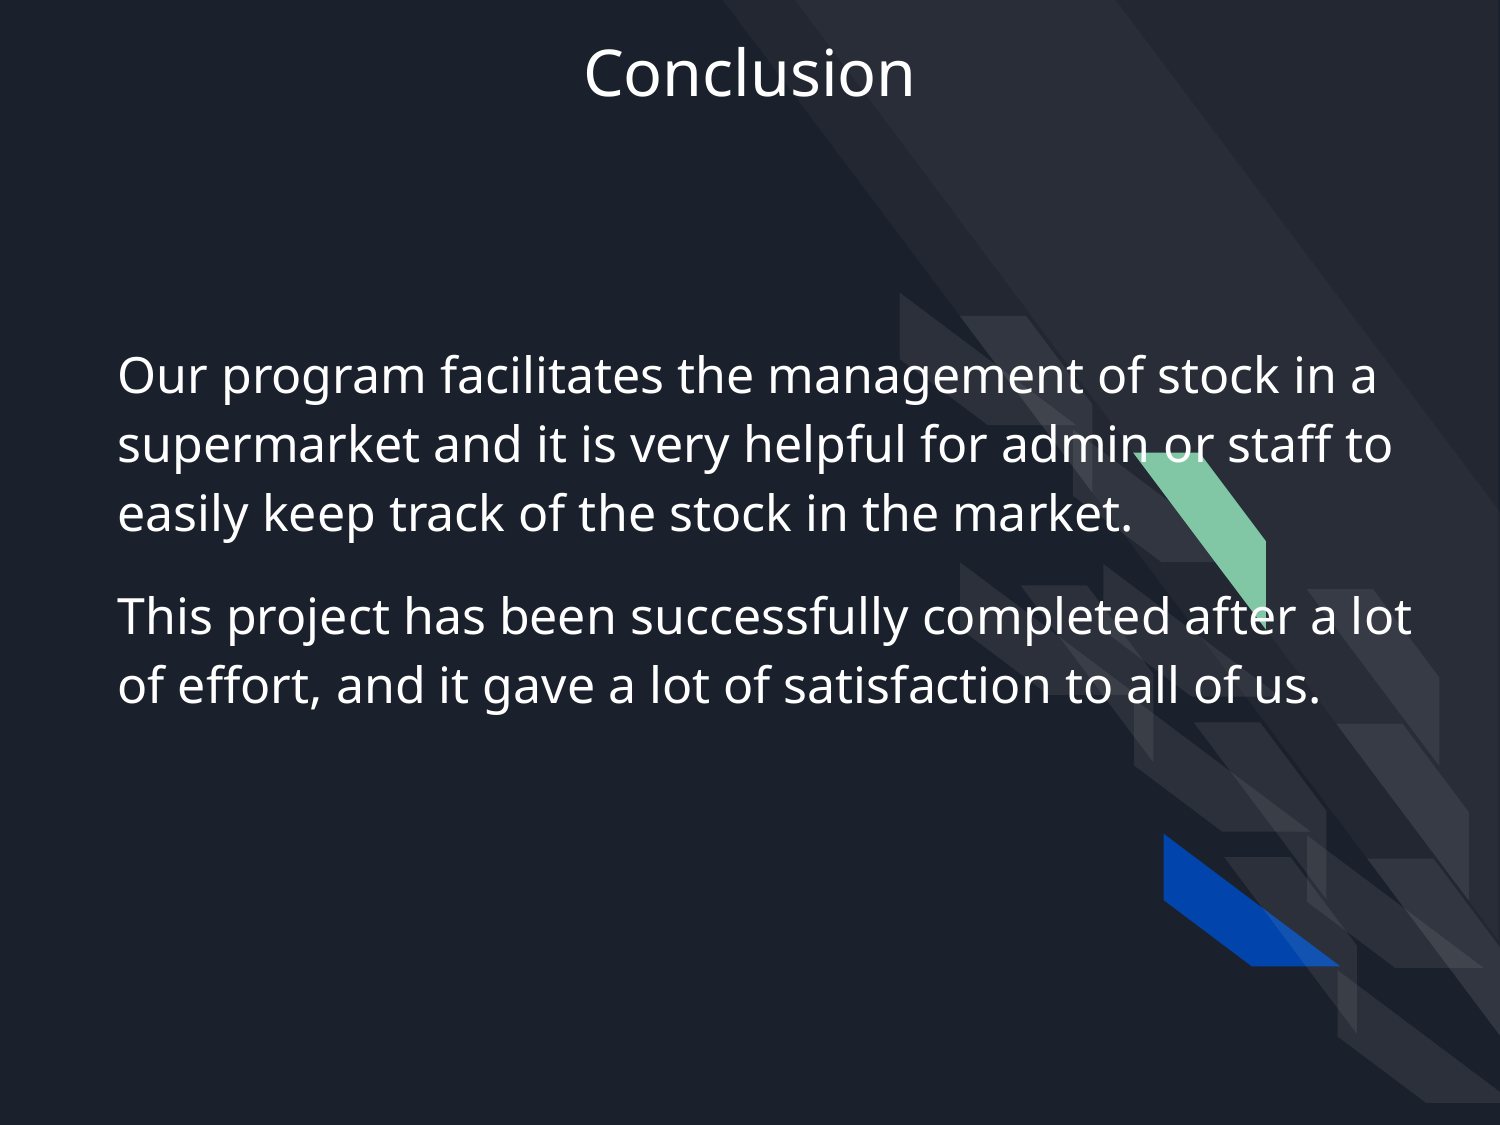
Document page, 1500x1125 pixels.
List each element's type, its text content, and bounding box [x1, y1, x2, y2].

list Our program facilitates the management of stock in a supermarket and it is very helpful for admin or staff to easily keep track of the stock in the market. This project has been successfully completed after a lot of effort, and it gave a lot of satisfaction to all of us. [102, 319, 1434, 782]
title Conclusion [358, 16, 1142, 302]
